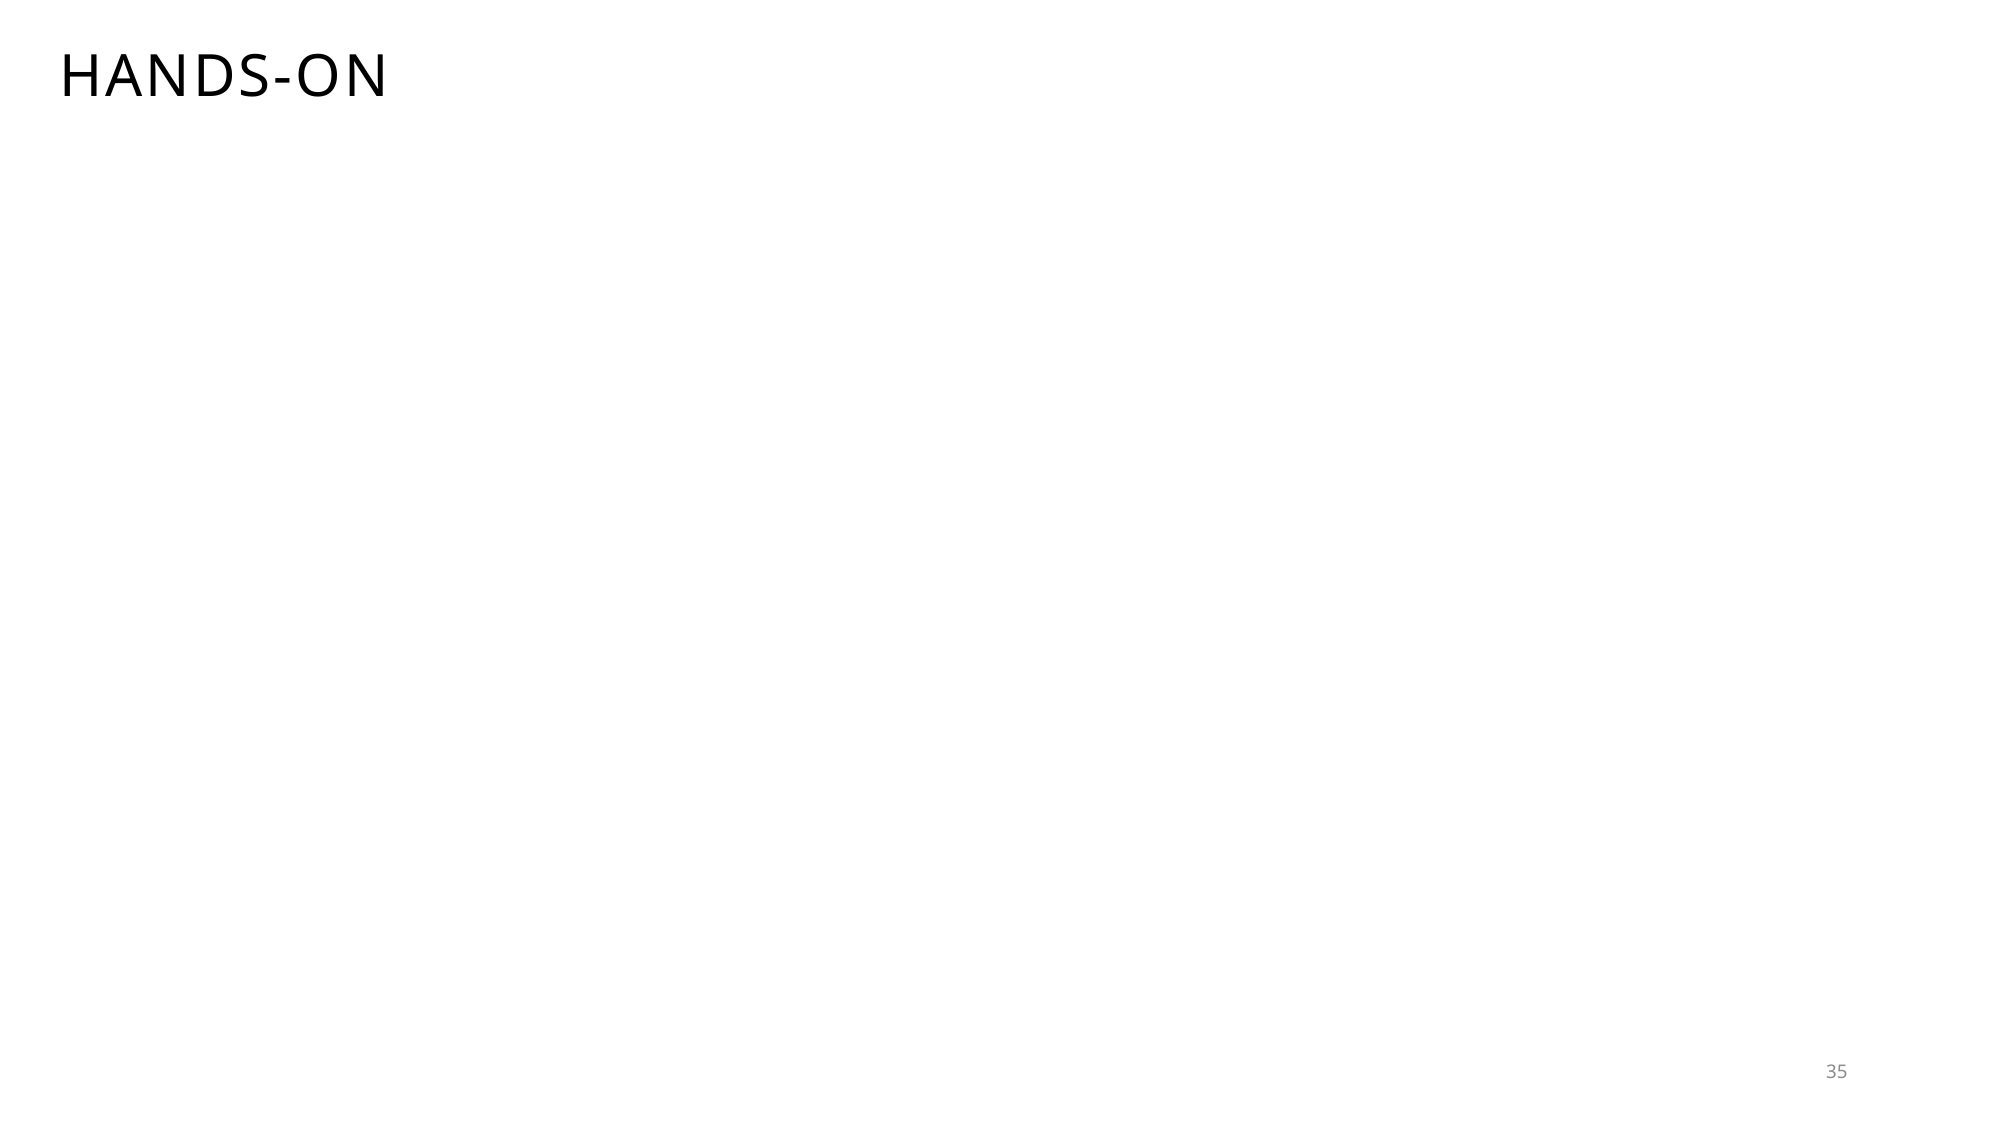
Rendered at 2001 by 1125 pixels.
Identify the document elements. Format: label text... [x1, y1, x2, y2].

slide_number 35 [1412, 1042, 1863, 1103]
title Hands-on [44, 39, 932, 117]
